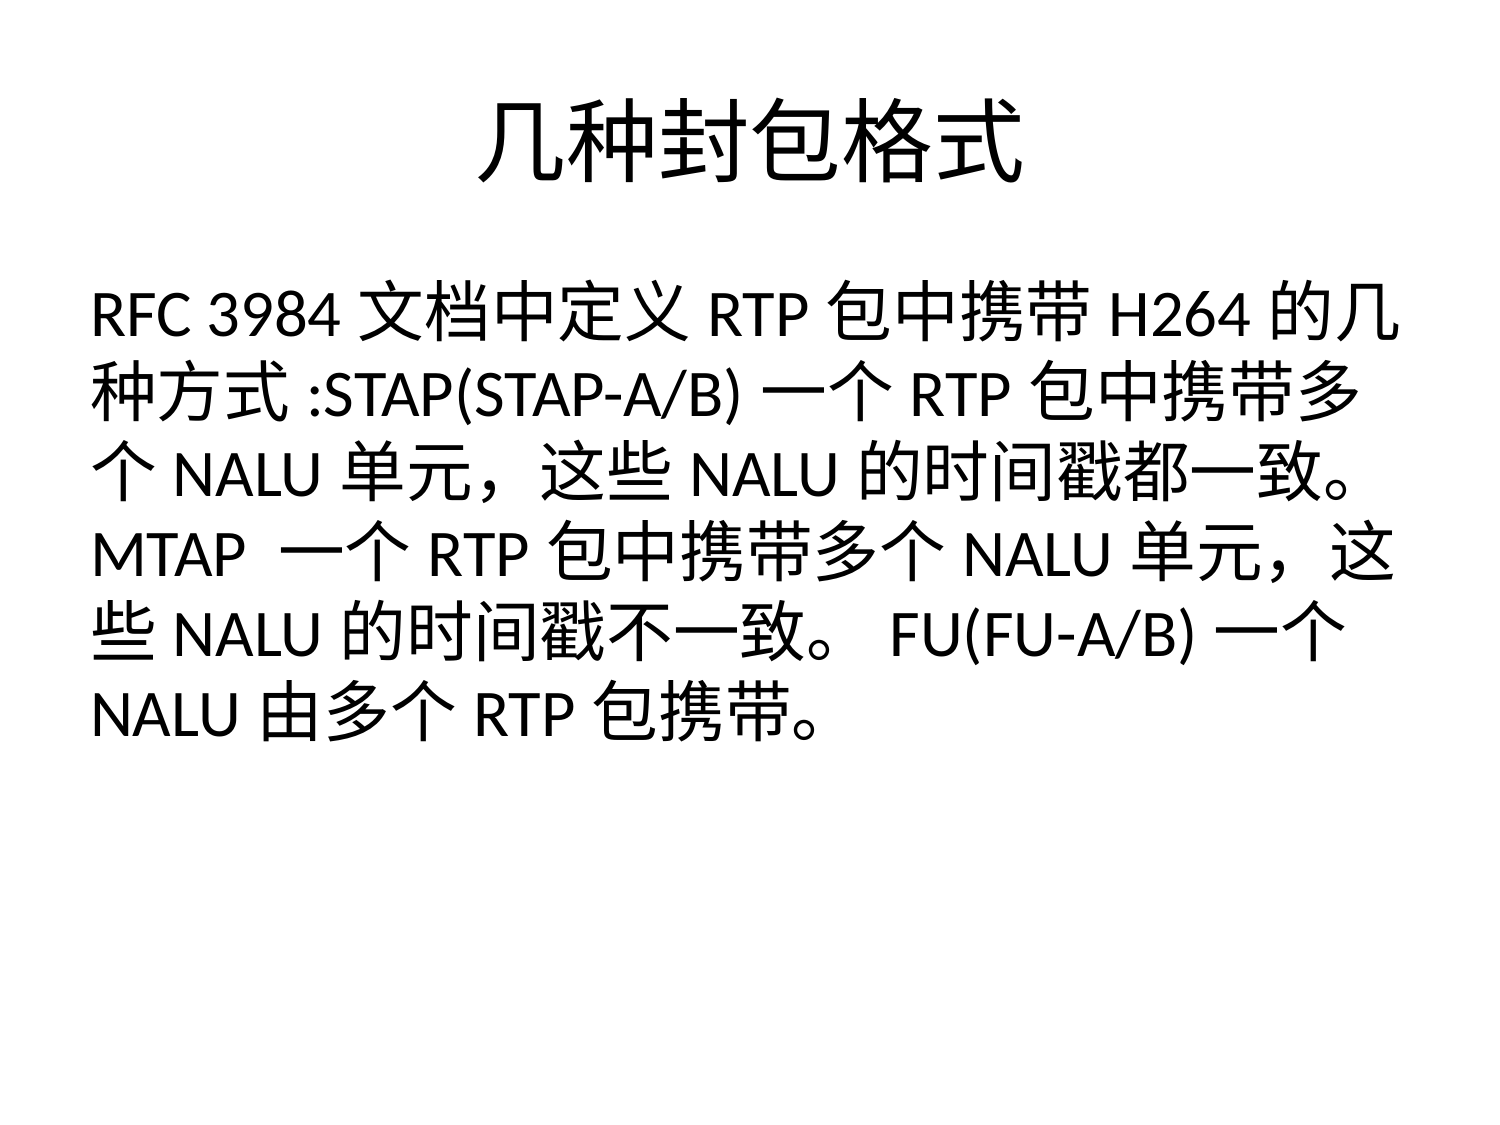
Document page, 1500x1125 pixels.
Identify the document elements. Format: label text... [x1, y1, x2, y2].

title 几种封包格式 [75, 45, 1425, 233]
list RFC 3984文档中定义RTP包中携带H264的几种方式:STAP(STAP-A/B)一个RTP包中携带多个NALU单元，这些NALU的时间戳都一致。MTAP 一个RTP包中携带多个NALU单元，这些NALU的时间戳不一致。FU(FU-A/B)一个NALU由多个RTP包携带。 [75, 262, 1425, 906]
